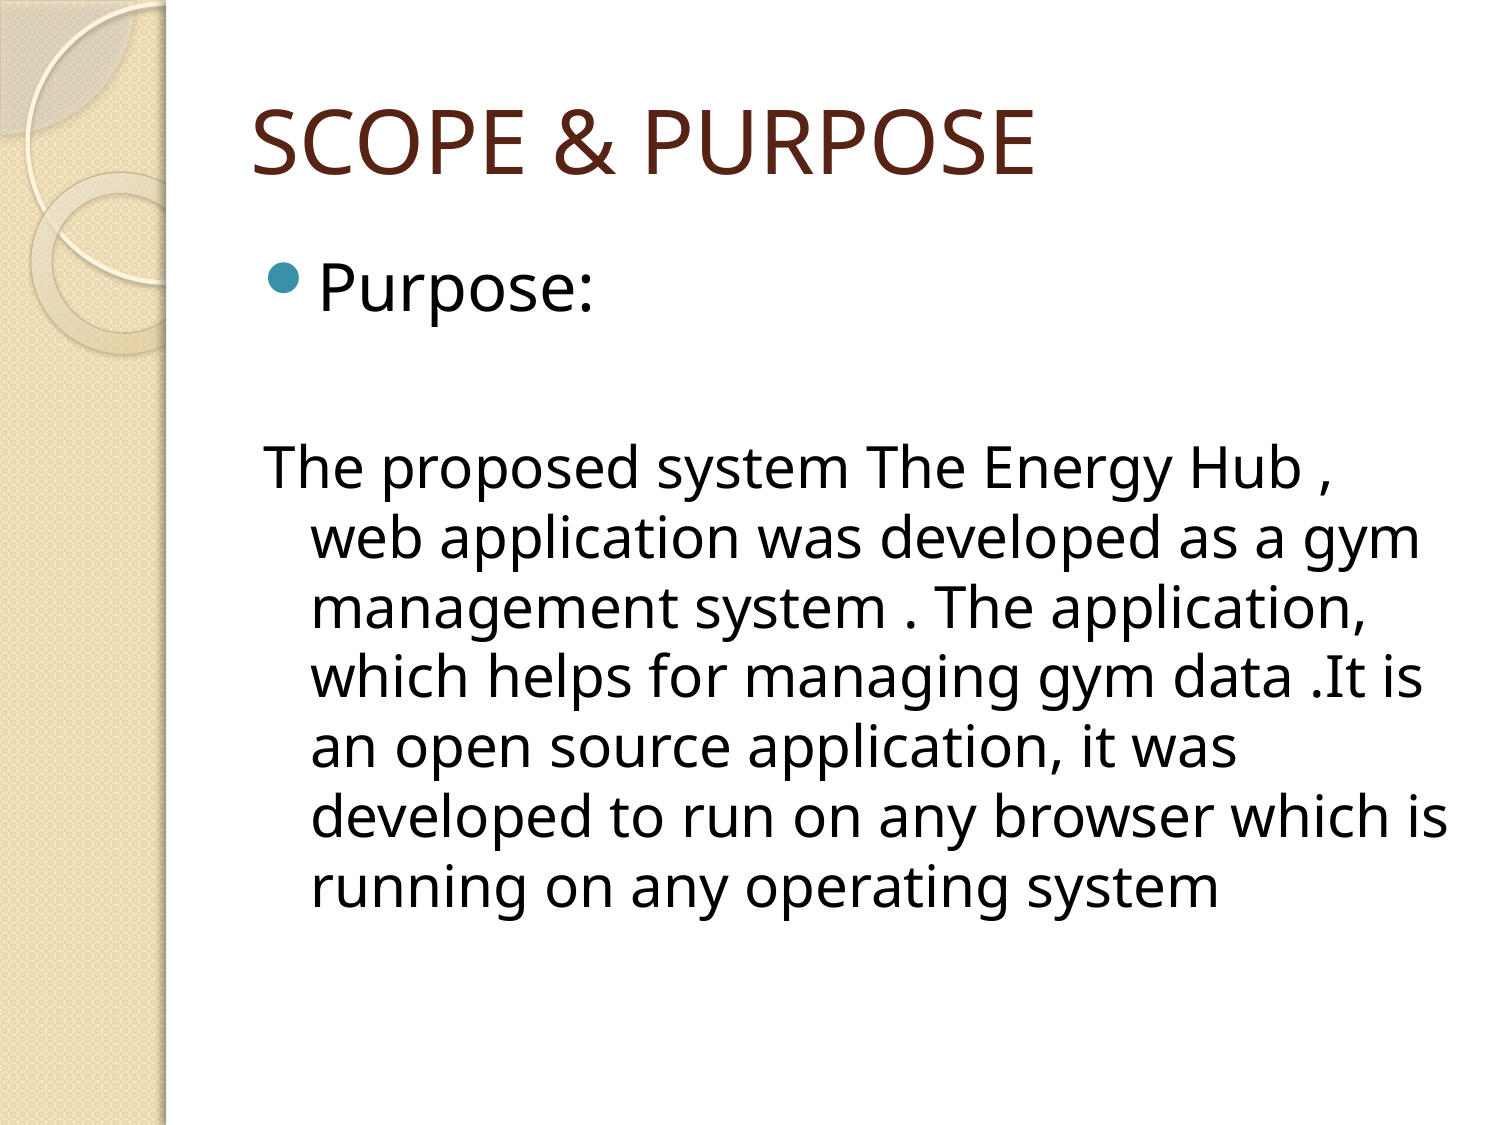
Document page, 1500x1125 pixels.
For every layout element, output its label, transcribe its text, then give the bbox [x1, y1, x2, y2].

title SCOPE & PURPOSE [235, 45, 1466, 233]
list Purpose: The proposed system The Energy Hub , web application was developed as a gym management system . The application, which helps for managing gym data .It is an open source application, it was developed to run on any browser which is running on any operating system [235, 237, 1466, 1025]
